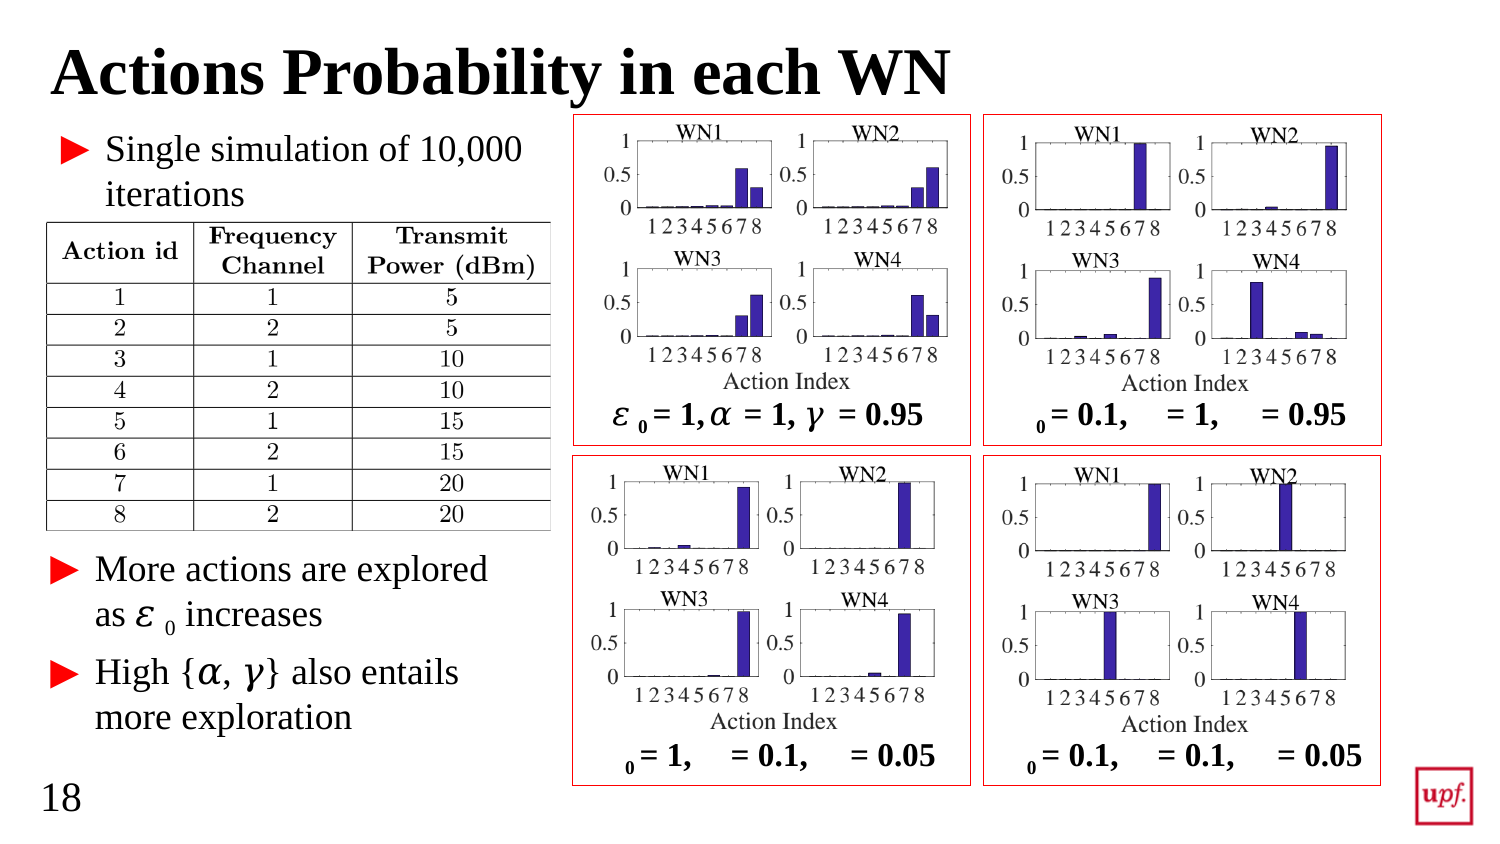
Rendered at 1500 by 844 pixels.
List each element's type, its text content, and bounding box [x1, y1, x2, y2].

slide_number 18 [25, 783, 98, 807]
picture [45, 221, 551, 531]
picture [1411, 761, 1479, 829]
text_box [573, 114, 982, 444]
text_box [983, 114, 1383, 444]
title Actions Probability in each WN [35, 20, 1471, 114]
list Single simulation of 10,000 iterations [45, 116, 561, 202]
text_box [572, 455, 972, 784]
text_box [983, 455, 1382, 784]
text_box More actions are explored as 𝜀0 increases High {𝛼, 𝛾} also entails more exploration [35, 536, 562, 765]
